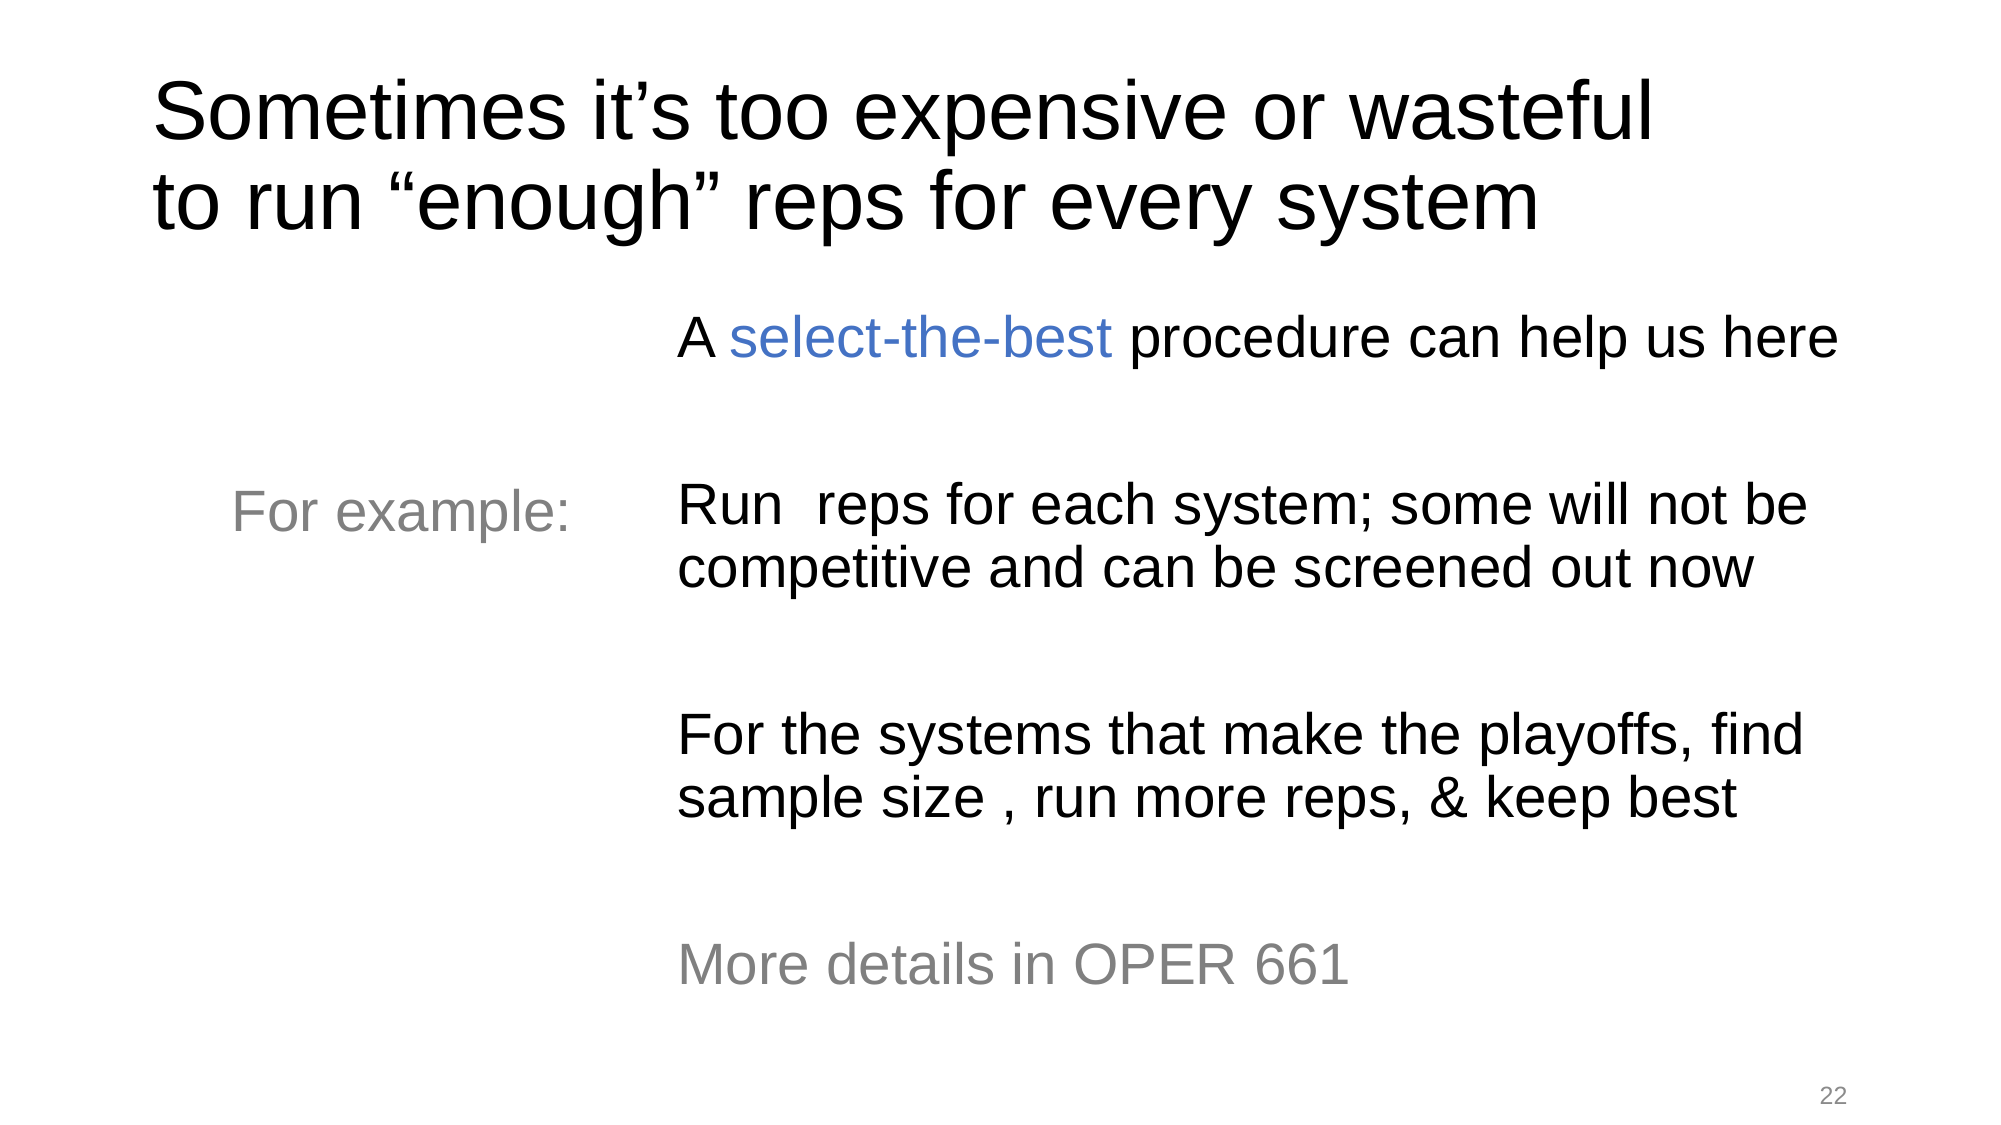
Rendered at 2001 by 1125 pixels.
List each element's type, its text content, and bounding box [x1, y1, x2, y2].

title Sometimes it’s too expensive or wasteful to run “enough” reps for every system [137, 59, 1863, 278]
slide_number 22 [1412, 1064, 1863, 1125]
list For example: [137, 299, 588, 1048]
